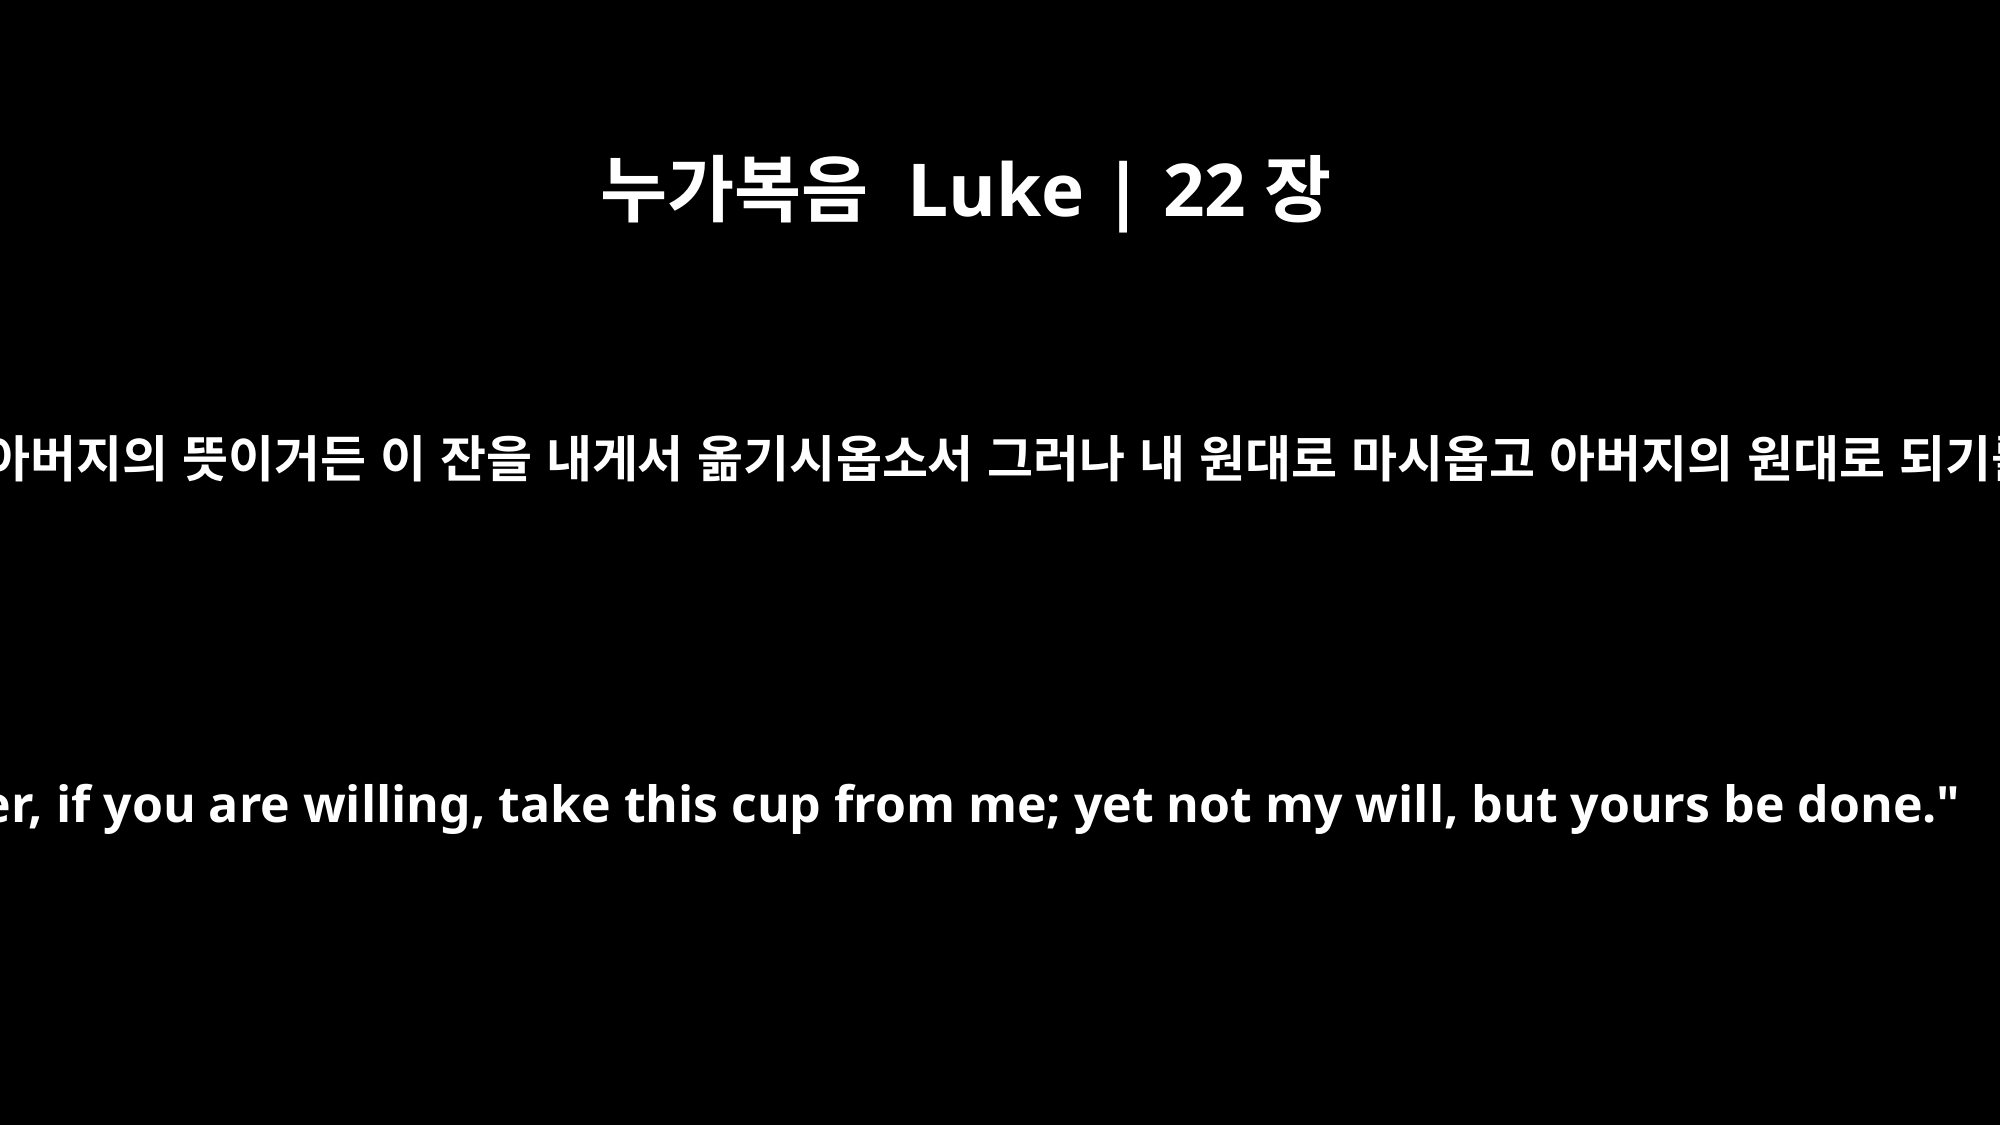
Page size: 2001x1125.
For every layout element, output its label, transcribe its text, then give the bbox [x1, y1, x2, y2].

text_box 42 이르시되 아버지여 만일 아버지의 뜻이거든 이 잔을 내게서 옮기시옵소서 그러나 내 원대로 마시옵고 아버지의 원대로 되기를 원하나이다 하시니 [0, 359, 2000, 495]
text_box 누가복음 Luke | 22장 [585, 136, 1347, 239]
text_box "Father, if you are willing, take this cup from me; yet not my will, but yours be done." [0, 764, 1977, 840]
